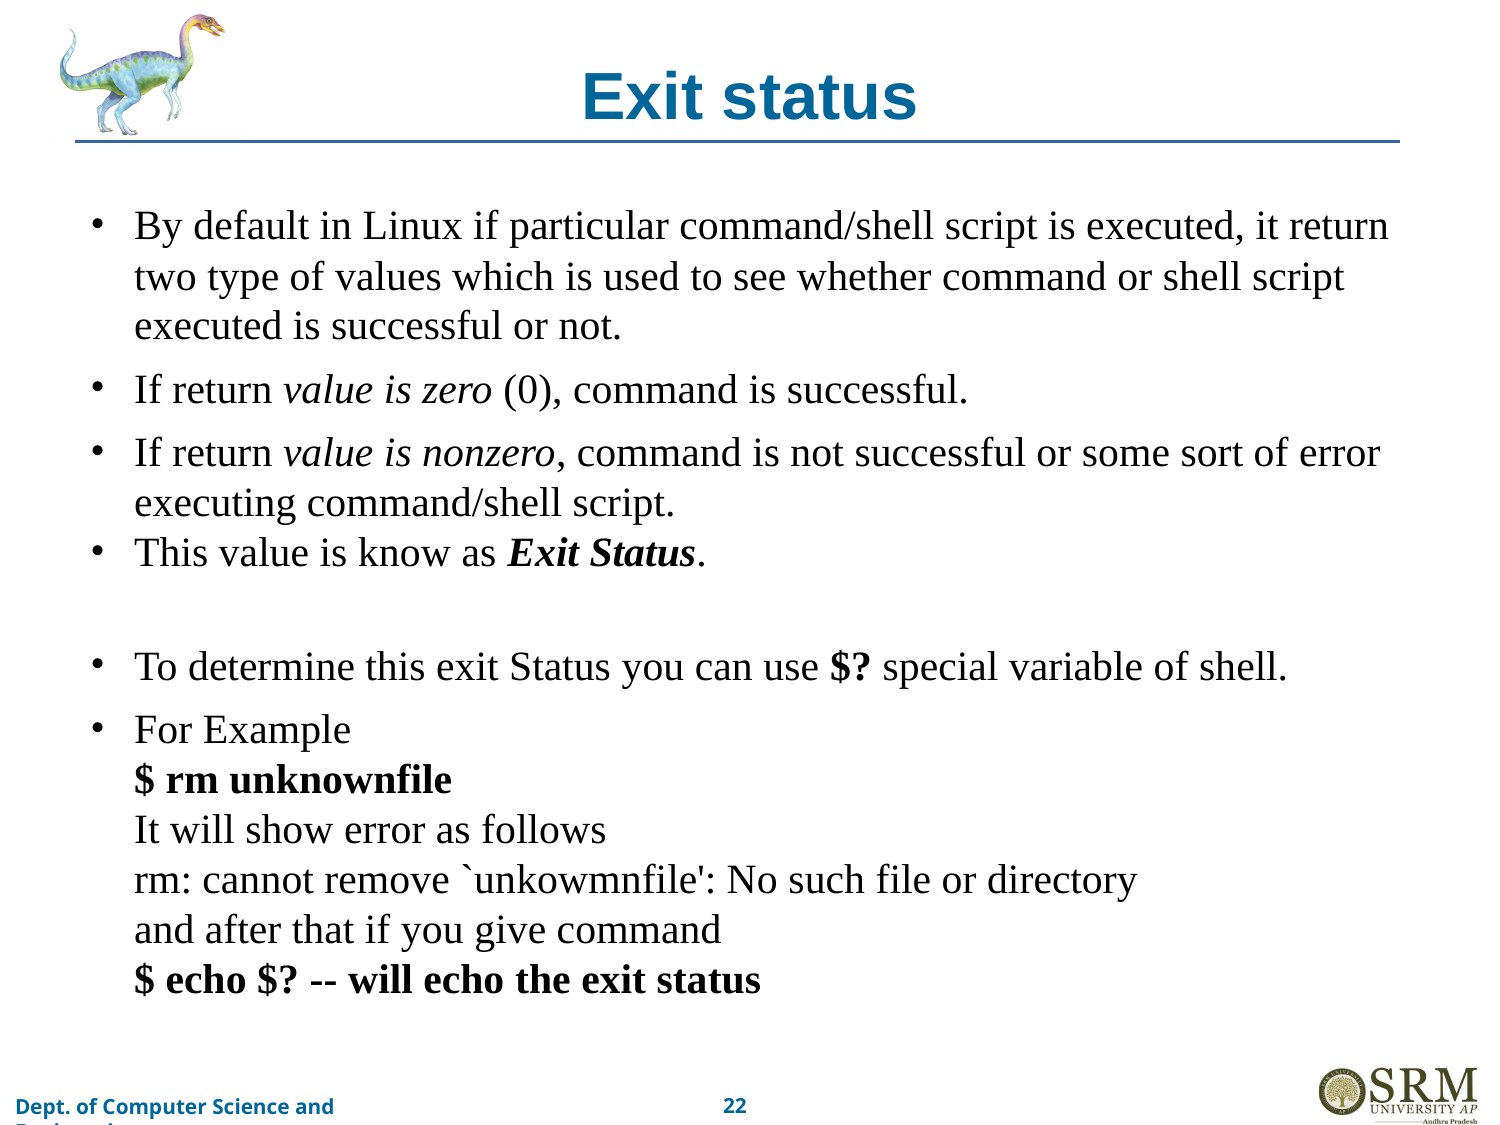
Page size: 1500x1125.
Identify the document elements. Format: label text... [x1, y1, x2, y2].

picture [46, 0, 243, 149]
title Exit status [75, 45, 1425, 141]
picture [1318, 1064, 1483, 1125]
list By default in Linux if particular command/shell script is executed, it return two type of values which is used to see whether command or shell script executed is successful or not. If return value is zero (0), command is successful. If return value is nonzero, command is not successful or some sort of error executing command/shell script. This value is know as Exit Status. To determine this exit Status you can use $? special variable of shell. For Example $ rm unknownfile It will show error as follows rm: cannot remove `unkowmnfile': No such file or directory and after that if you give command $ echo $? -- will echo the exit status [62, 190, 1413, 935]
